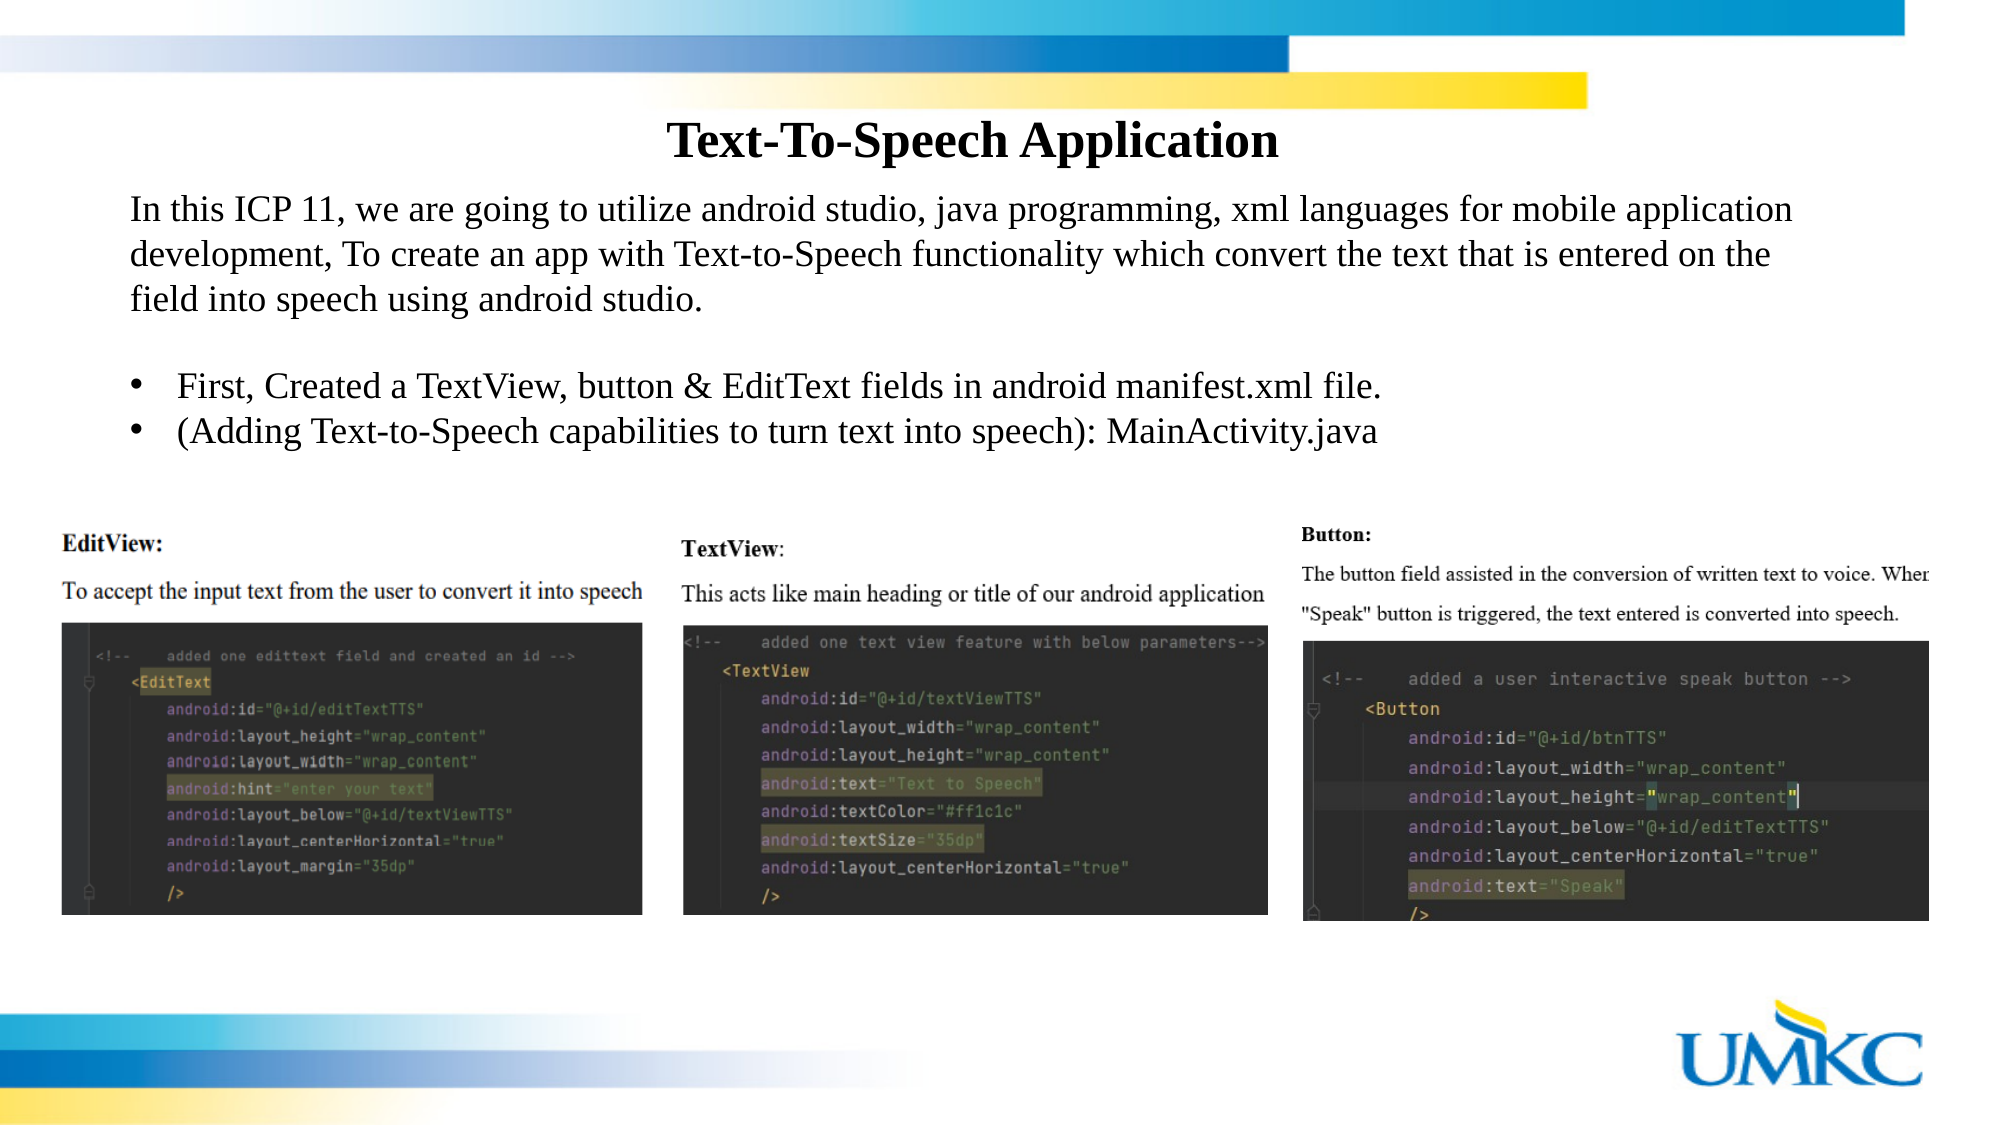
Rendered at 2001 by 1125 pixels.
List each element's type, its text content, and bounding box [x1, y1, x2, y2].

picture [0, 0, 2001, 1125]
text_box In this ICP 11, we are going to utilize android studio, java programming, xml languages for mobile application development, To create an app with Text-to-Speech functionality which convert the text that is entered on the field into speech using android studio. [115, 176, 1861, 327]
text_box First, Created a TextView, button & EditText fields in android manifest.xml file. (Adding Text-to-Speech capabilities to turn text into speech): MainActivity.java [115, 353, 1708, 459]
text_box Text-To-Speech Application [651, 98, 1343, 176]
